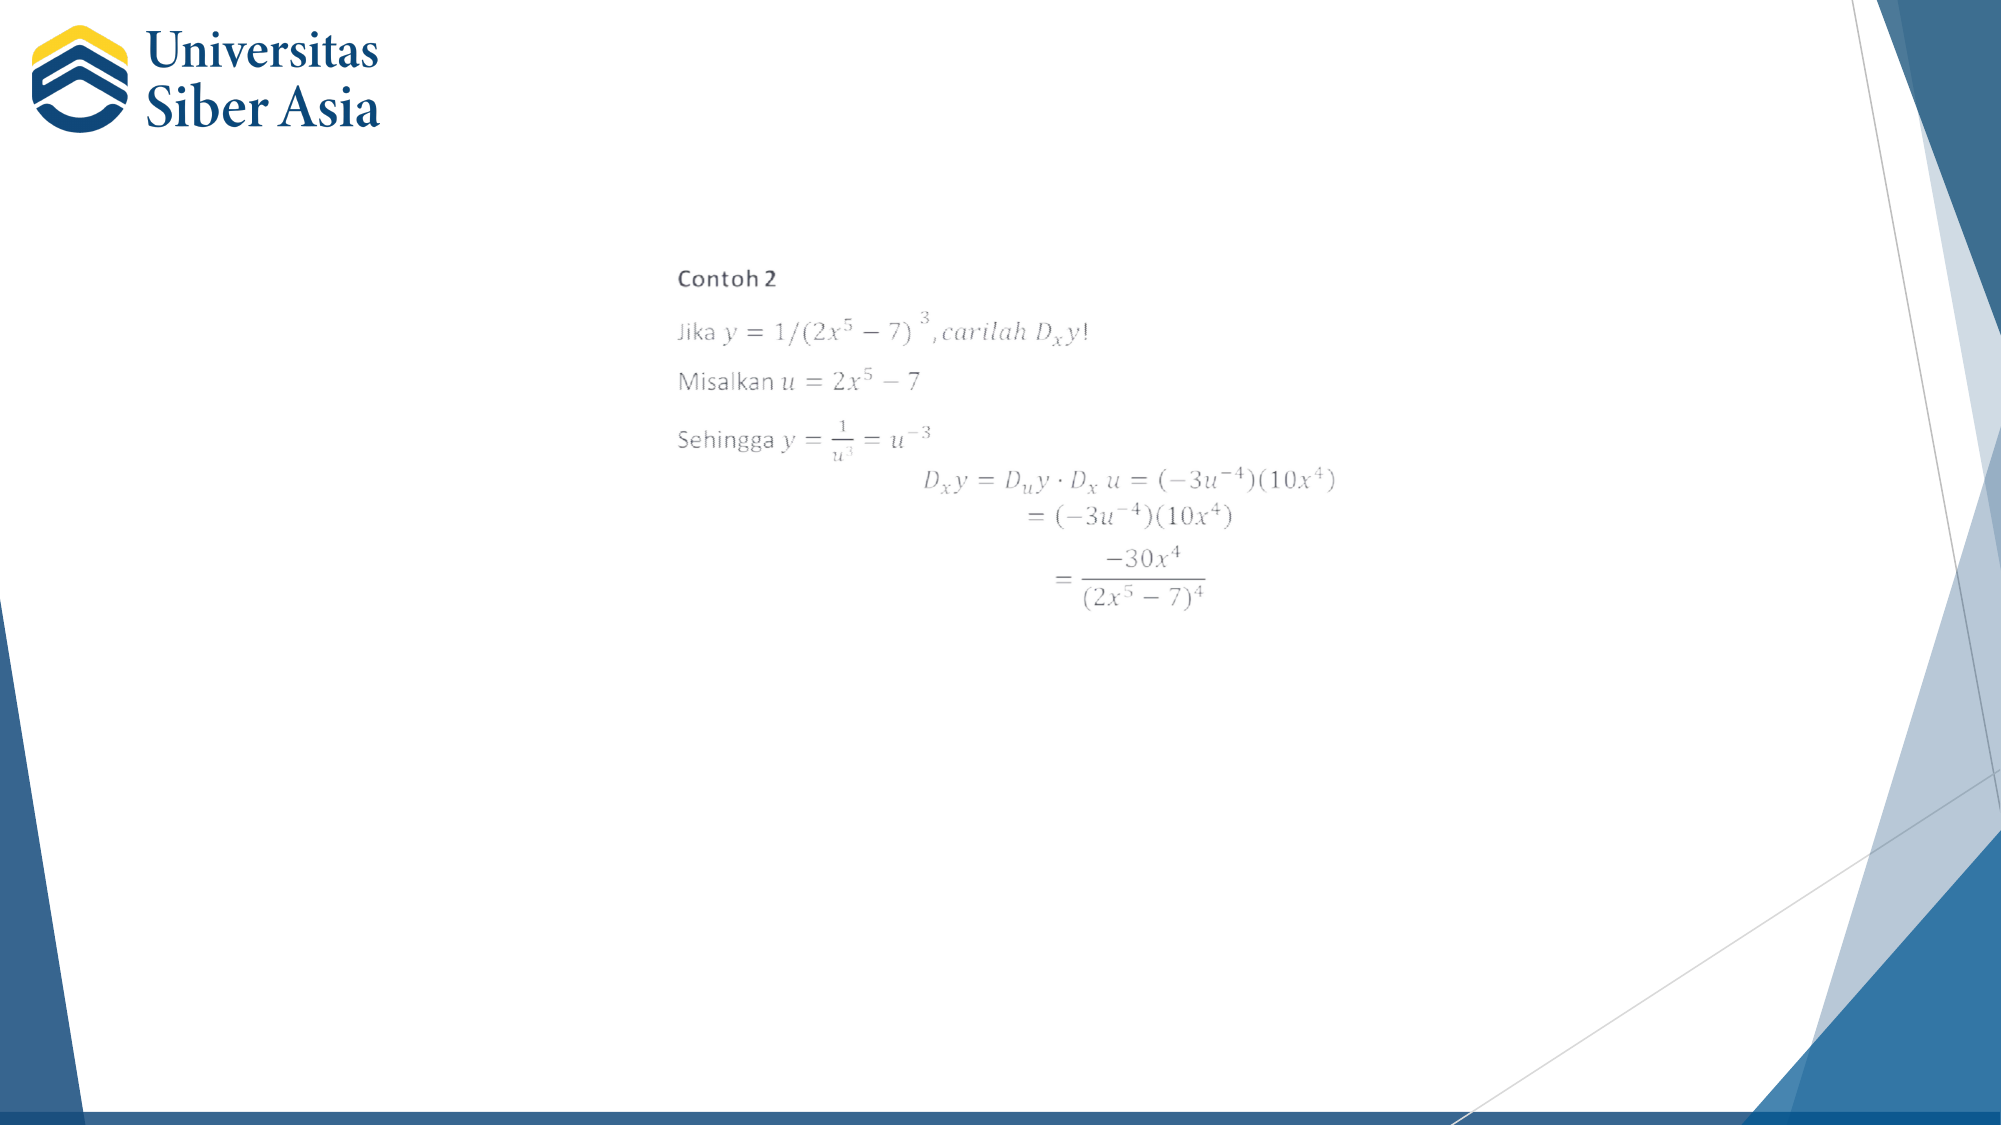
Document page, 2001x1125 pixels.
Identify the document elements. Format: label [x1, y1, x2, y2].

text_box [667, 256, 1591, 641]
picture [32, 25, 380, 133]
